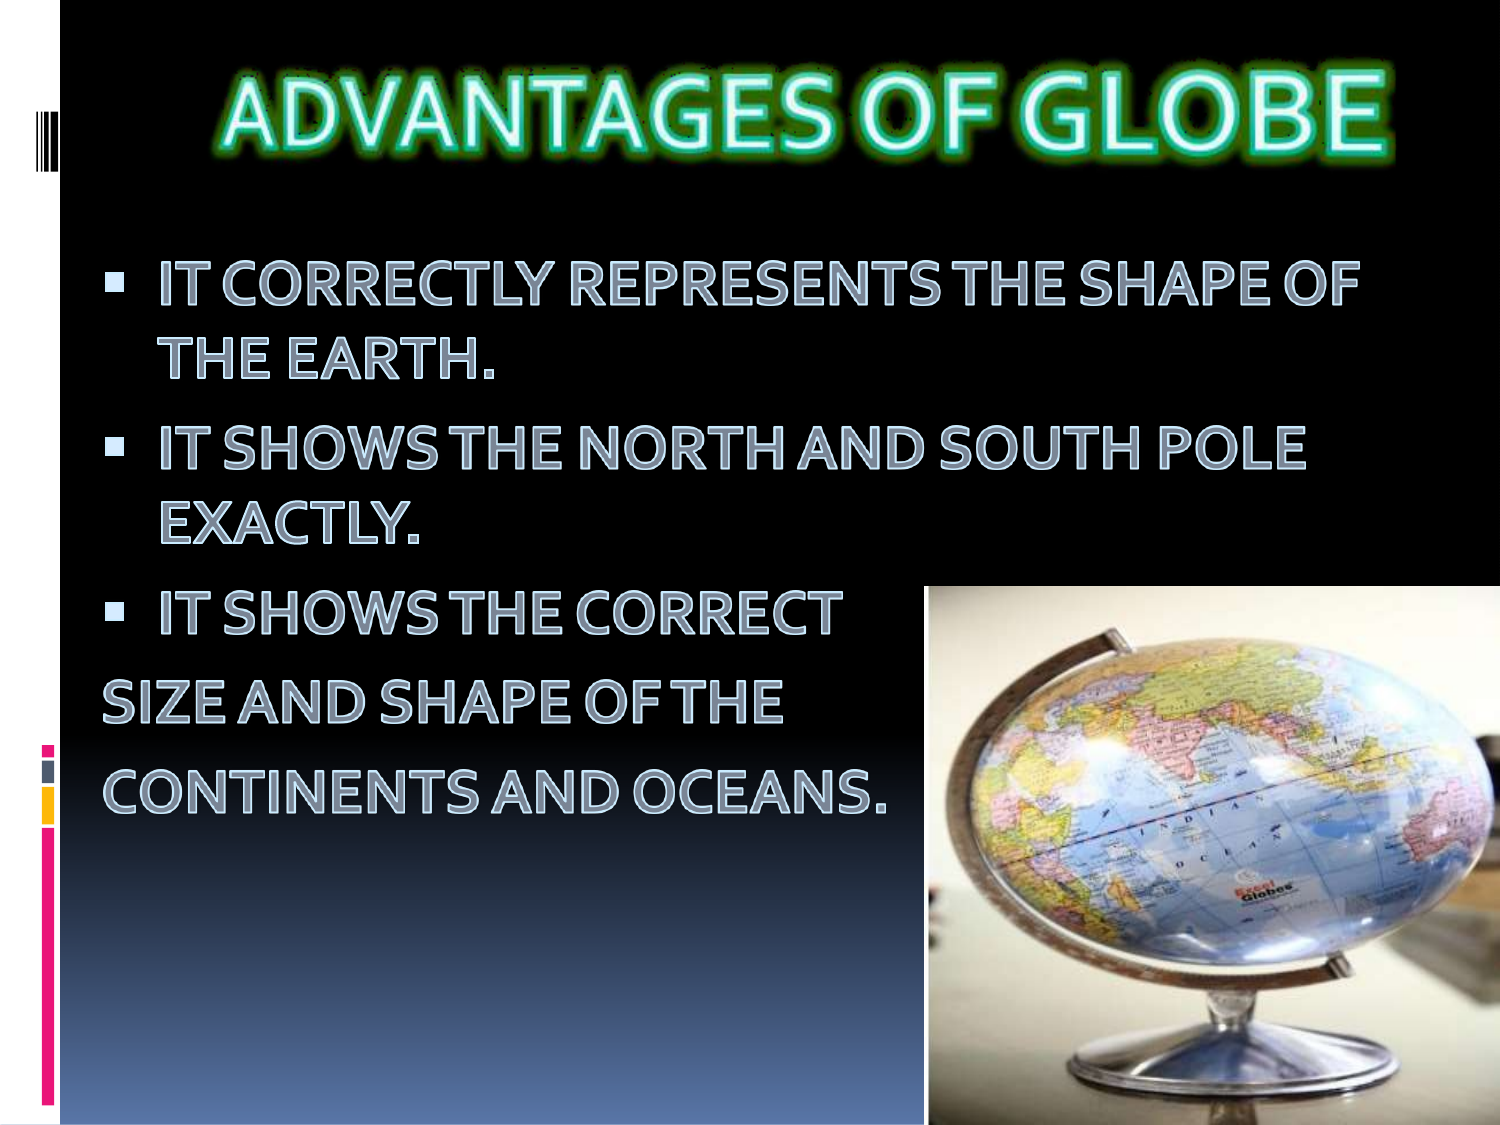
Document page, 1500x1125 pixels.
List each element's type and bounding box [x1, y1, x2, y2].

text_box [0, 0, 1500, 1125]
